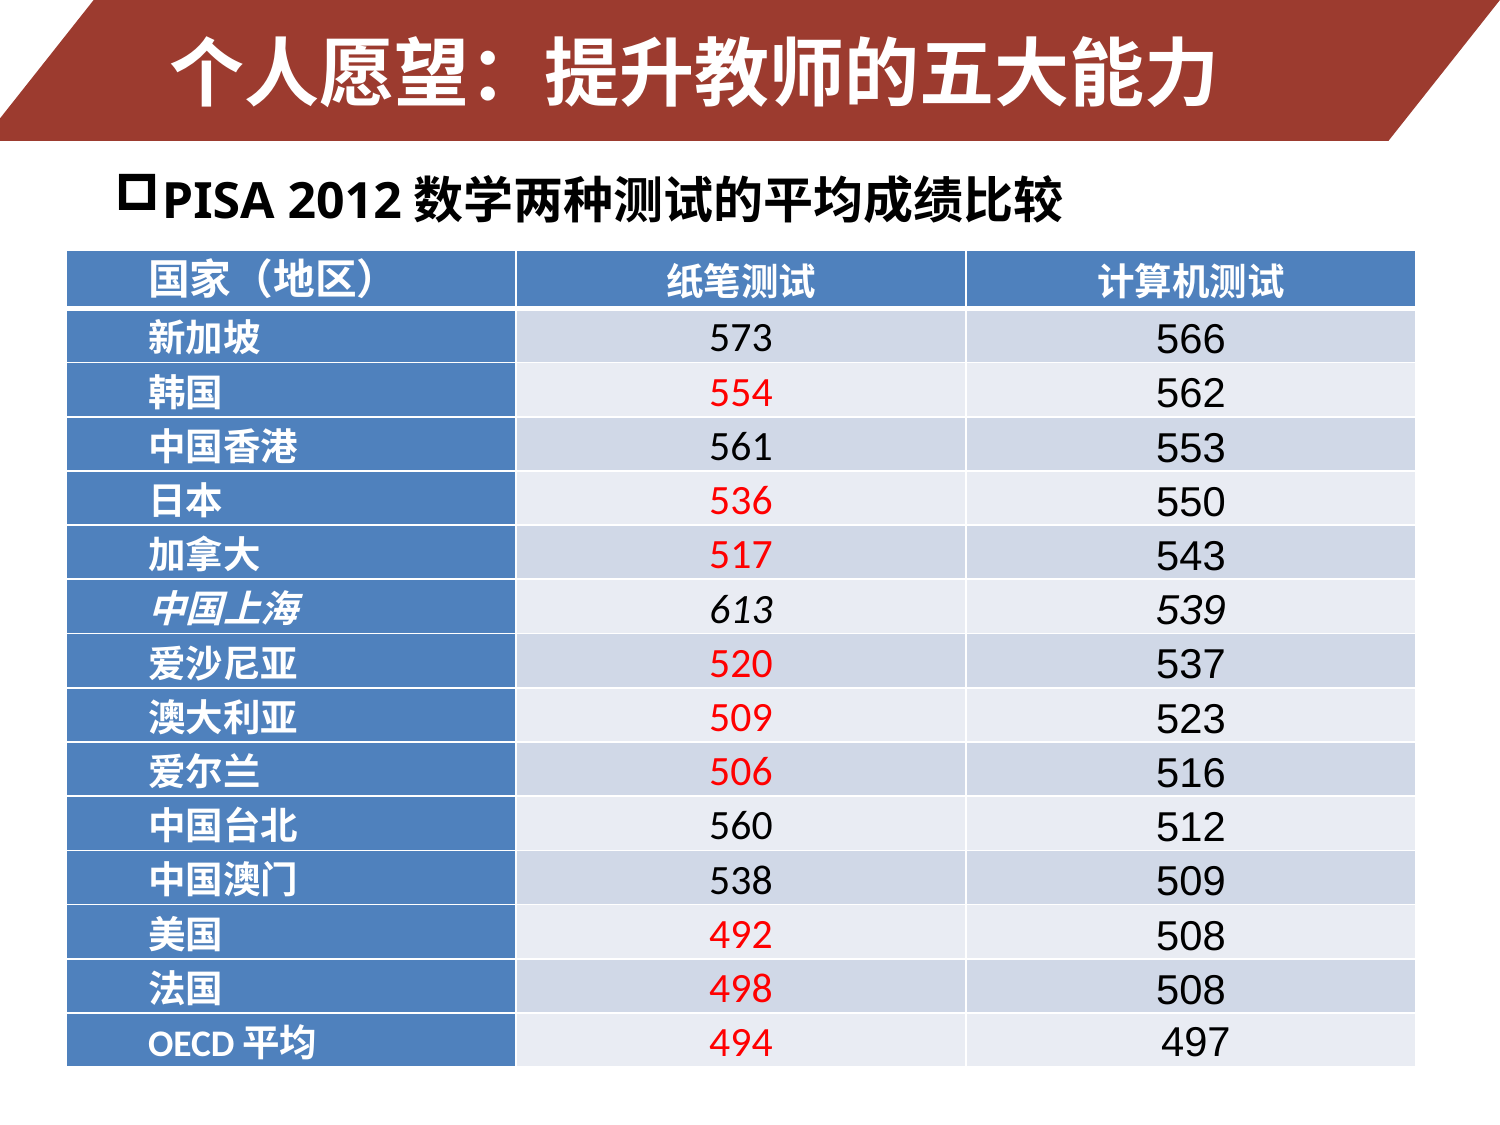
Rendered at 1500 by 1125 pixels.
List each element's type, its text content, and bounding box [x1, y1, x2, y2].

table_header 纸笔测试 [517, 251, 965, 306]
table_cell 中国上海 [67, 580, 515, 633]
table_cell 506 [517, 743, 965, 795]
table_cell 539 [967, 580, 1415, 633]
table_cell 512 [967, 797, 1415, 850]
table_cell 516 [967, 743, 1415, 795]
table_cell 517 [517, 526, 965, 578]
table_cell 508 [967, 905, 1415, 958]
table_cell 爱尔兰 [67, 743, 515, 795]
table_cell 新加坡 [67, 311, 515, 362]
table_cell OECD平均 [67, 1014, 515, 1066]
table_cell 562 [967, 363, 1415, 416]
table_cell 613 [517, 580, 965, 633]
text_box PISA 2012数学两种测试的平均成绩比较 [100, 160, 1329, 236]
table_cell 550 [967, 472, 1415, 524]
table_cell 509 [967, 851, 1415, 904]
table_cell 573 [517, 311, 965, 362]
table_cell 538 [517, 851, 965, 904]
table_cell 520 [517, 634, 965, 687]
table_cell 566 [967, 311, 1415, 362]
table_cell 中国台北 [67, 797, 515, 850]
table_cell 中国澳门 [67, 851, 515, 904]
table_cell 537 [967, 634, 1415, 687]
table_cell 韩国 [67, 363, 515, 416]
table_cell 日本 [67, 472, 515, 524]
table_cell 497 [967, 1014, 1415, 1066]
text_box 个人愿望：提升教师的五大能力 [0, 0, 1500, 144]
table_cell 498 [517, 960, 965, 1012]
table_cell 494 [517, 1014, 965, 1066]
table_cell 554 [517, 363, 965, 416]
table_cell 美国 [67, 905, 515, 958]
table_cell 536 [517, 472, 965, 524]
table_header 计算机测试 [967, 251, 1415, 306]
table_cell 561 [517, 418, 965, 470]
table_cell 法国 [67, 960, 515, 1012]
table_cell 492 [517, 905, 965, 958]
table_cell 中国香港 [67, 418, 515, 470]
table_cell 澳大利亚 [67, 689, 515, 741]
table_cell 553 [967, 418, 1415, 470]
table_cell 加拿大 [67, 526, 515, 578]
table_cell 509 [517, 689, 965, 741]
table_cell 爱沙尼亚 [67, 634, 515, 687]
table_cell 560 [517, 797, 965, 850]
table_cell 543 [967, 526, 1415, 578]
table_header 国家（地区） [67, 251, 515, 306]
table_cell 508 [967, 960, 1415, 1012]
table_cell 523 [967, 689, 1415, 741]
